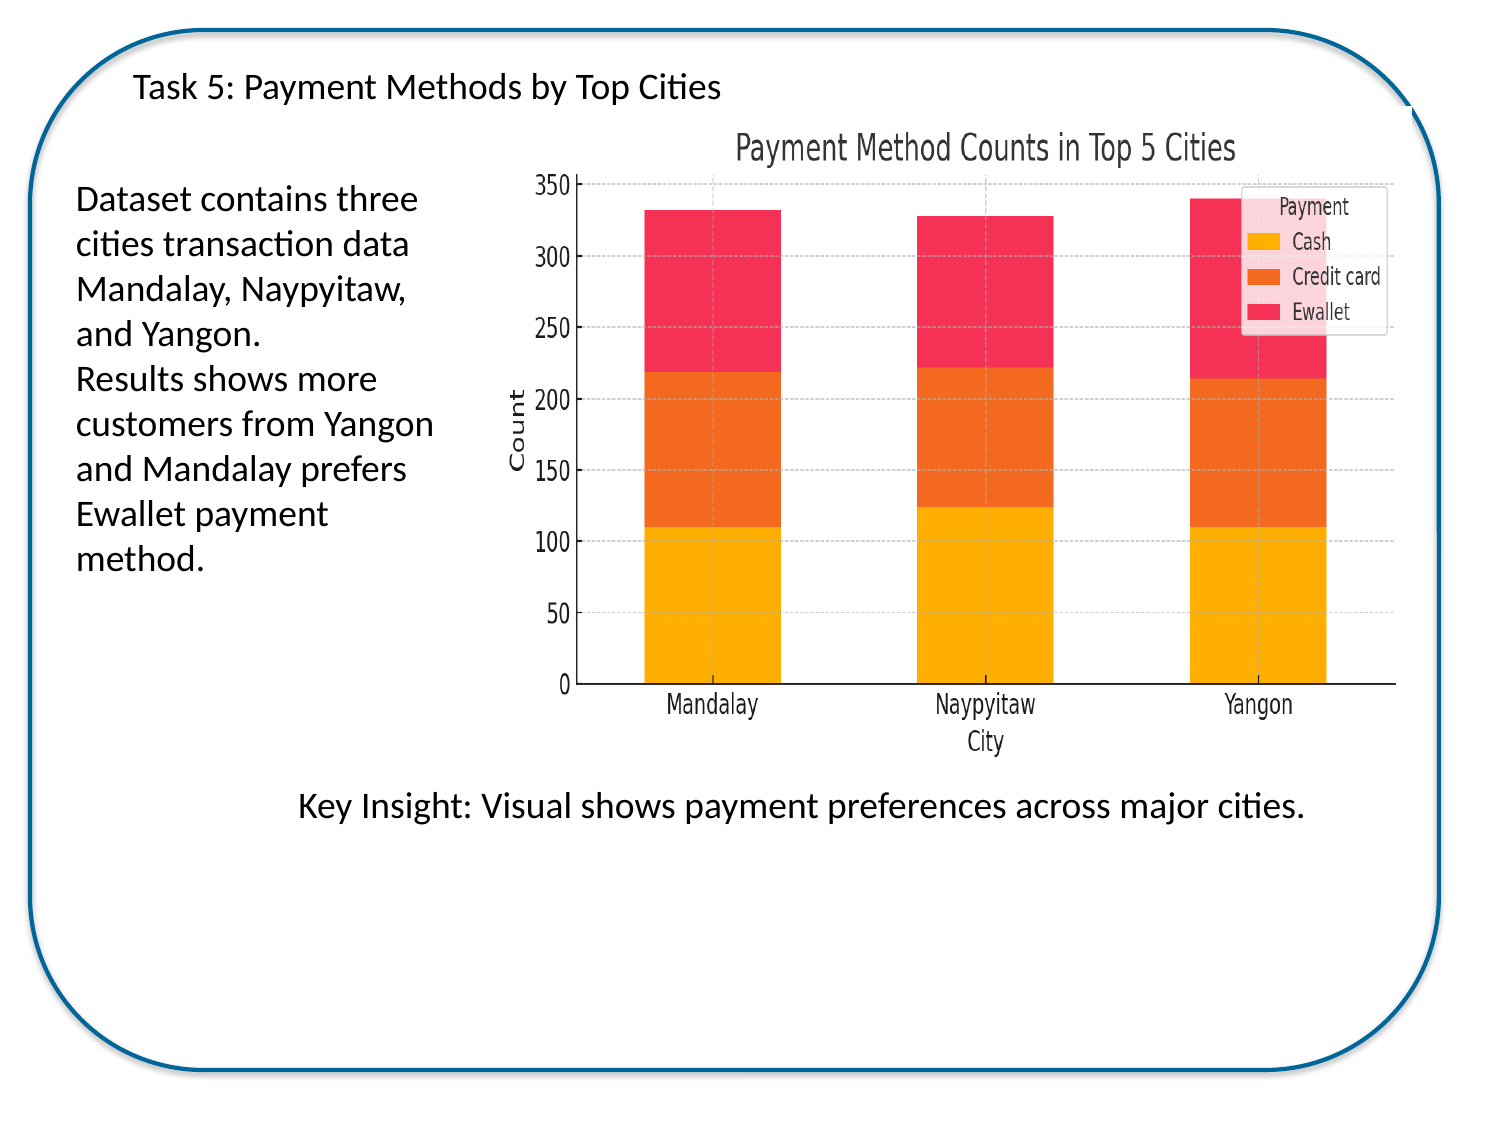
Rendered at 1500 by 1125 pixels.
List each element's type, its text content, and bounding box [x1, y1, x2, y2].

text_box [29, 69, 1440, 1071]
text_box Task 5: Payment Methods by Top Cities [92, 54, 738, 115]
text_box Key Insight: Visual shows payment preferences across major cities. [283, 773, 1322, 833]
picture [491, 106, 1412, 782]
text_box [113, 29, 1410, 105]
text_box Dataset contains three cities transaction data Mandalay, Naypyitaw, and Yangon. Results shows more customers from Yangon and Mandalay prefers Ewallet payment method. [61, 166, 464, 587]
